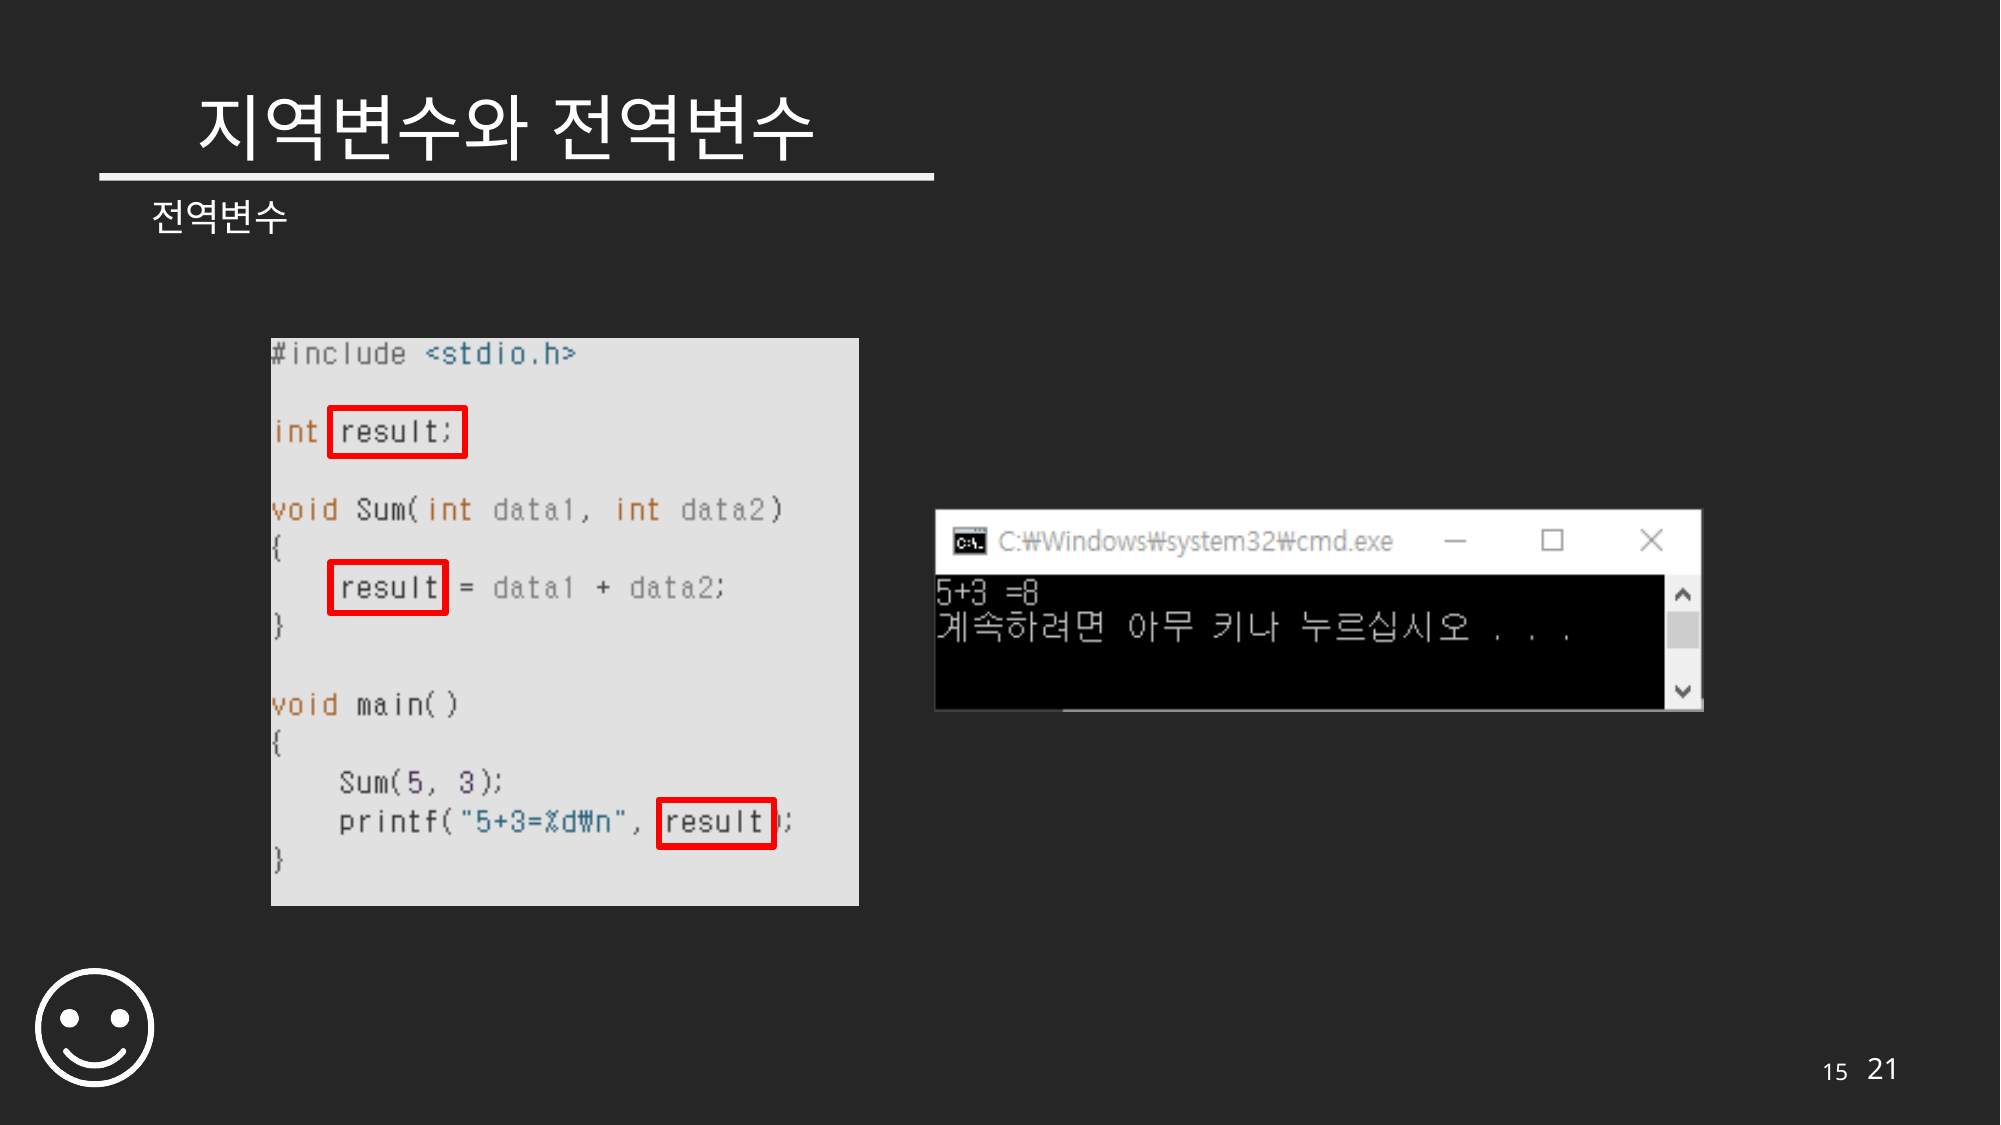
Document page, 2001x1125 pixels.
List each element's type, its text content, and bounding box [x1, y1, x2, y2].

slide_number 15 [1674, 1042, 1864, 1103]
title 지역변수와 전역변수 [99, 85, 915, 172]
picture [19, 952, 170, 1103]
text_box 전역변수 [136, 186, 565, 247]
picture [270, 337, 859, 906]
text_box [98, 172, 936, 182]
picture [933, 508, 1705, 712]
